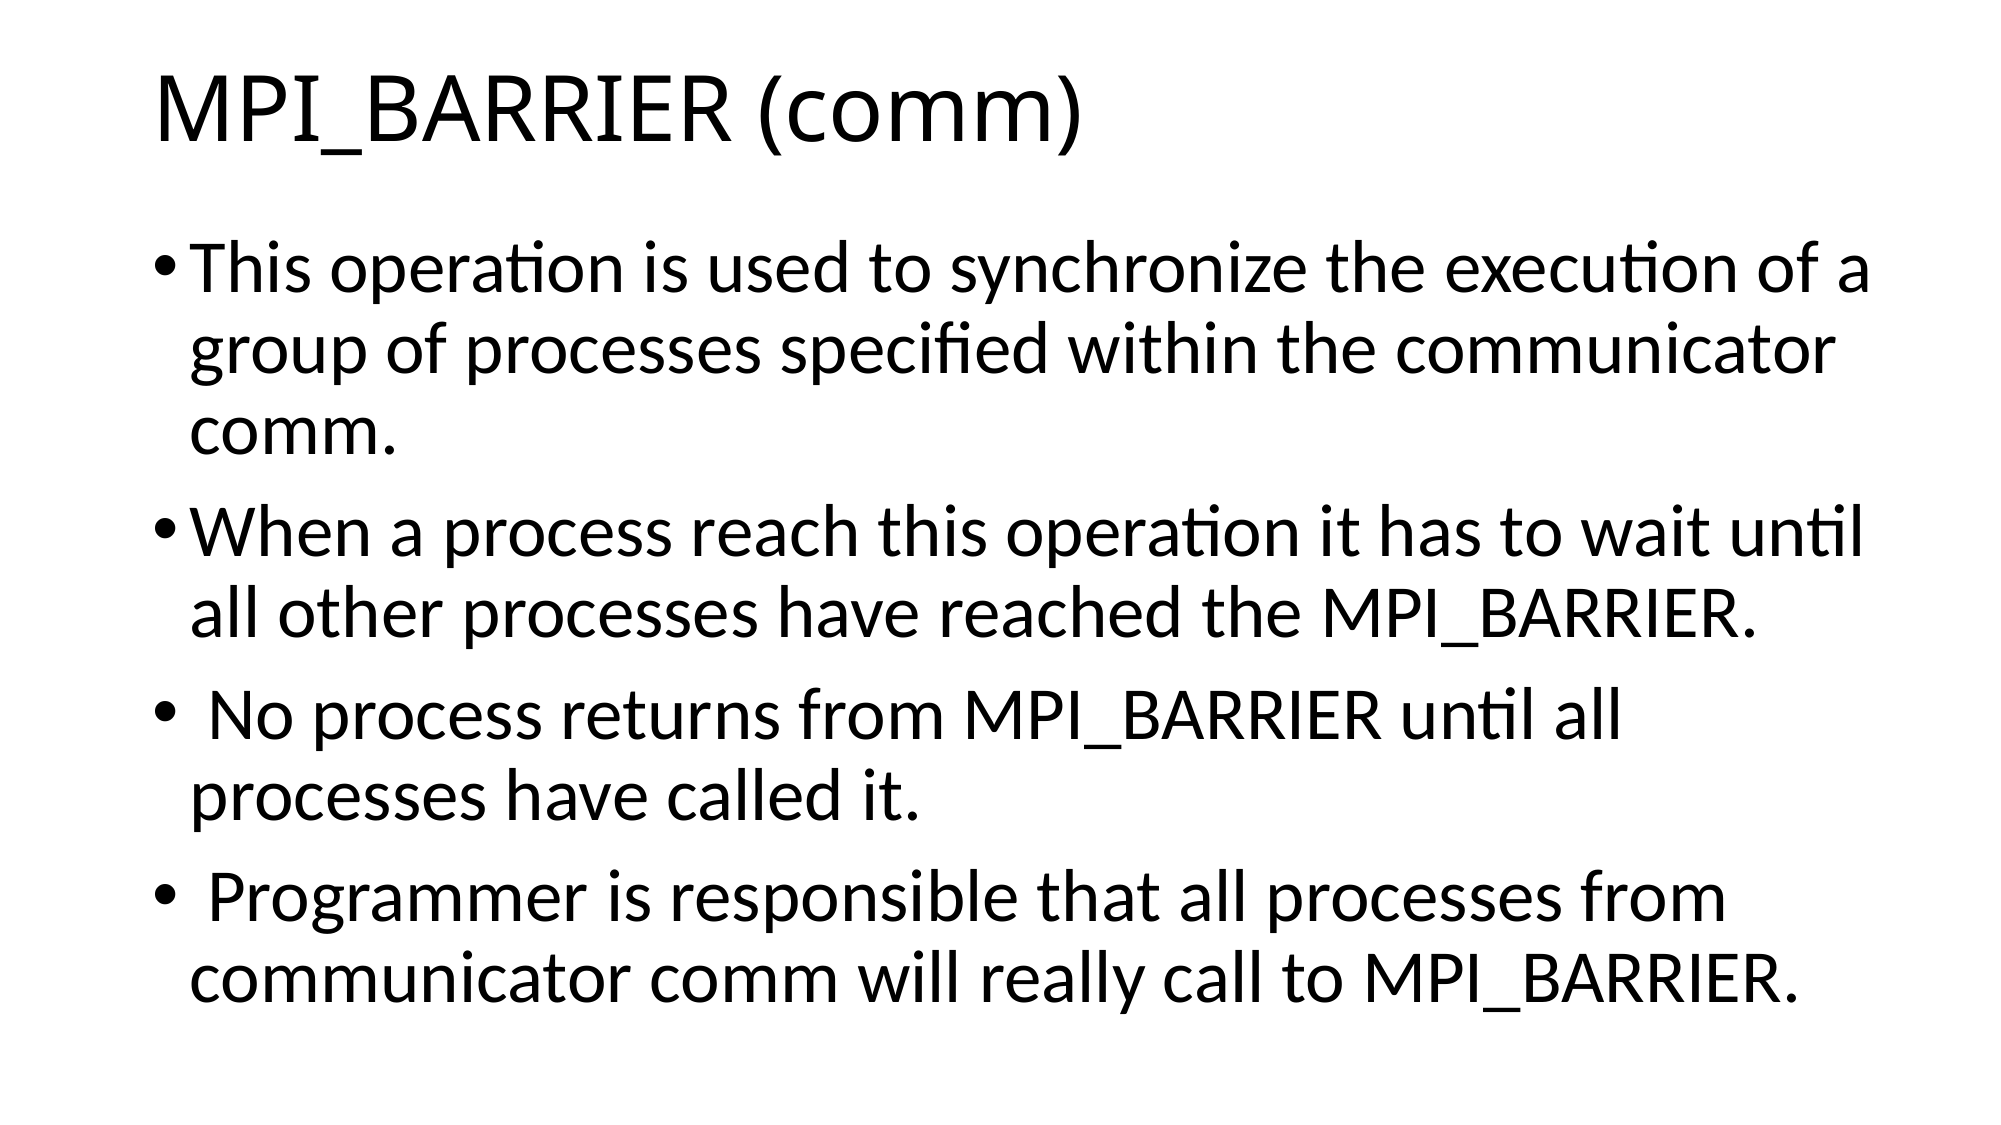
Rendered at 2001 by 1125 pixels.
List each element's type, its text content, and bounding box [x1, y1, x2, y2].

list This operation is used to synchronize the execution of a group of processes specified within the communicator comm. When a process reach this operation it has to wait until all other processes have reached the MPI_BARRIER. No process returns from MPI_BARRIER until all processes have called it. Programmer is responsible that all processes from communicator comm will really call to MPI_BARRIER. [137, 220, 1909, 1070]
title MPI_BARRIER (comm) [137, 3, 1863, 220]
